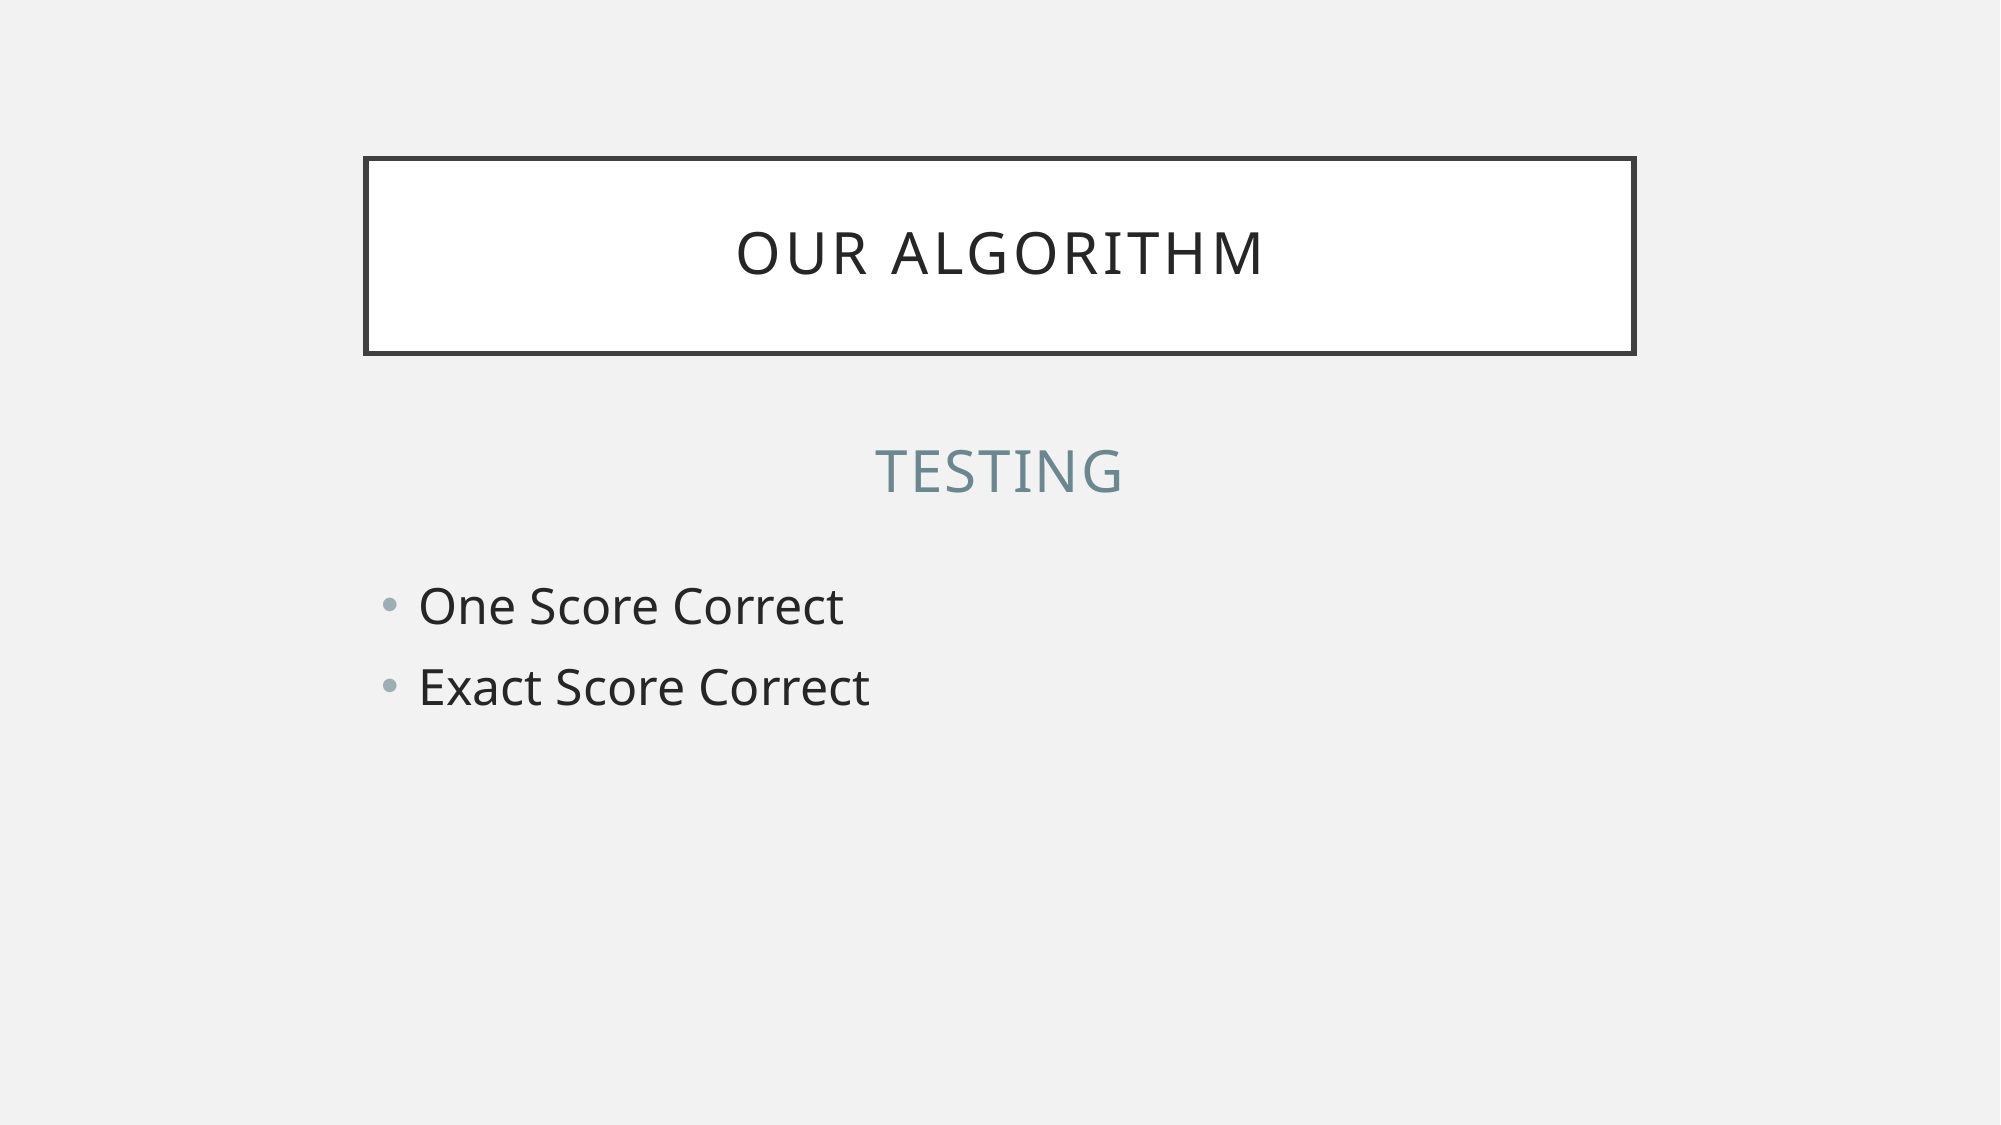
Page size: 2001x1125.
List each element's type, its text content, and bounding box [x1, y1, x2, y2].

title Our Algorithm [363, 156, 1637, 356]
list Testing [649, 396, 1351, 512]
list One Score Correct Exact Score Correct [366, 566, 1067, 993]
